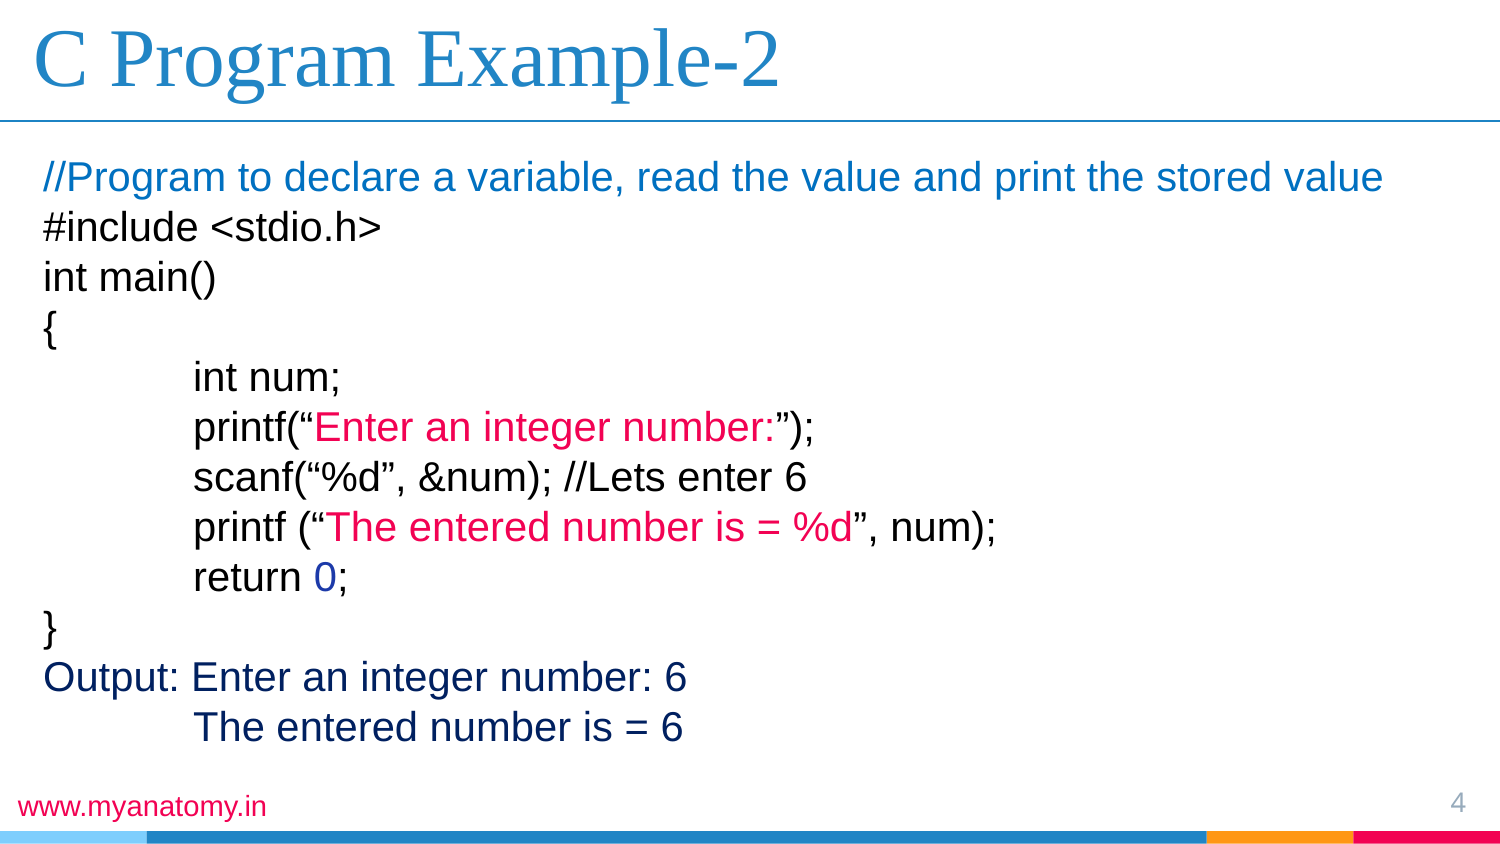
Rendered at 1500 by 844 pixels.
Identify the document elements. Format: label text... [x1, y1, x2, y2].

title C Program Example-2 [18, 15, 1471, 119]
text_box //Program to declare a variable, read the value and print the stored value #include <stdio.h> int main() { int num; printf(“Enter an integer number:”); scanf(“%d”, &num); //Lets enter 6 printf (“The entered number is = %d”, num); return 0; } Output: Enter an integer number: 6 The entered number is = 6 [28, 142, 1471, 758]
text_box www.myanatomy.in [3, 780, 283, 830]
slide_number 4 [1391, 770, 1482, 822]
